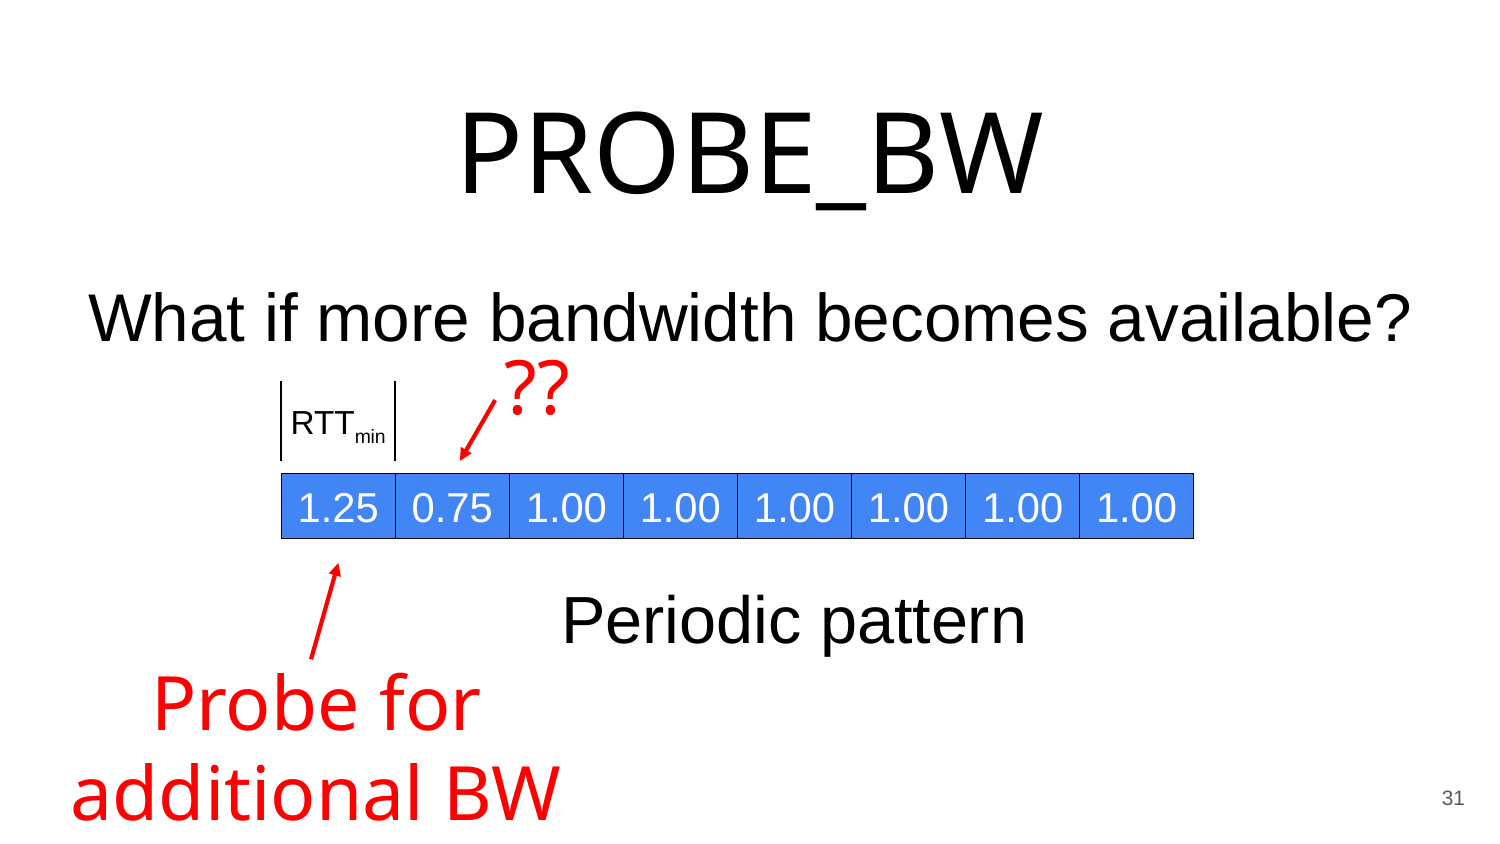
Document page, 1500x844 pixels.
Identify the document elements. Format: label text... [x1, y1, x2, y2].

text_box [310, 562, 339, 660]
title What if more bandwidth becomes available? [51, 241, 1449, 371]
text_box ?? [459, 332, 615, 437]
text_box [280, 473, 1194, 540]
text_box Probe for additional BW [9, 647, 624, 843]
text_box PROBE_BW [26, 66, 1474, 241]
text_box RTTmin [268, 394, 276, 455]
slide_number 31 [1389, 764, 1480, 830]
text_box RTTmin [399, 394, 409, 455]
text_box Periodic pattern [476, 569, 1113, 665]
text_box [459, 399, 496, 462]
text_box RTTmin [285, 394, 390, 455]
